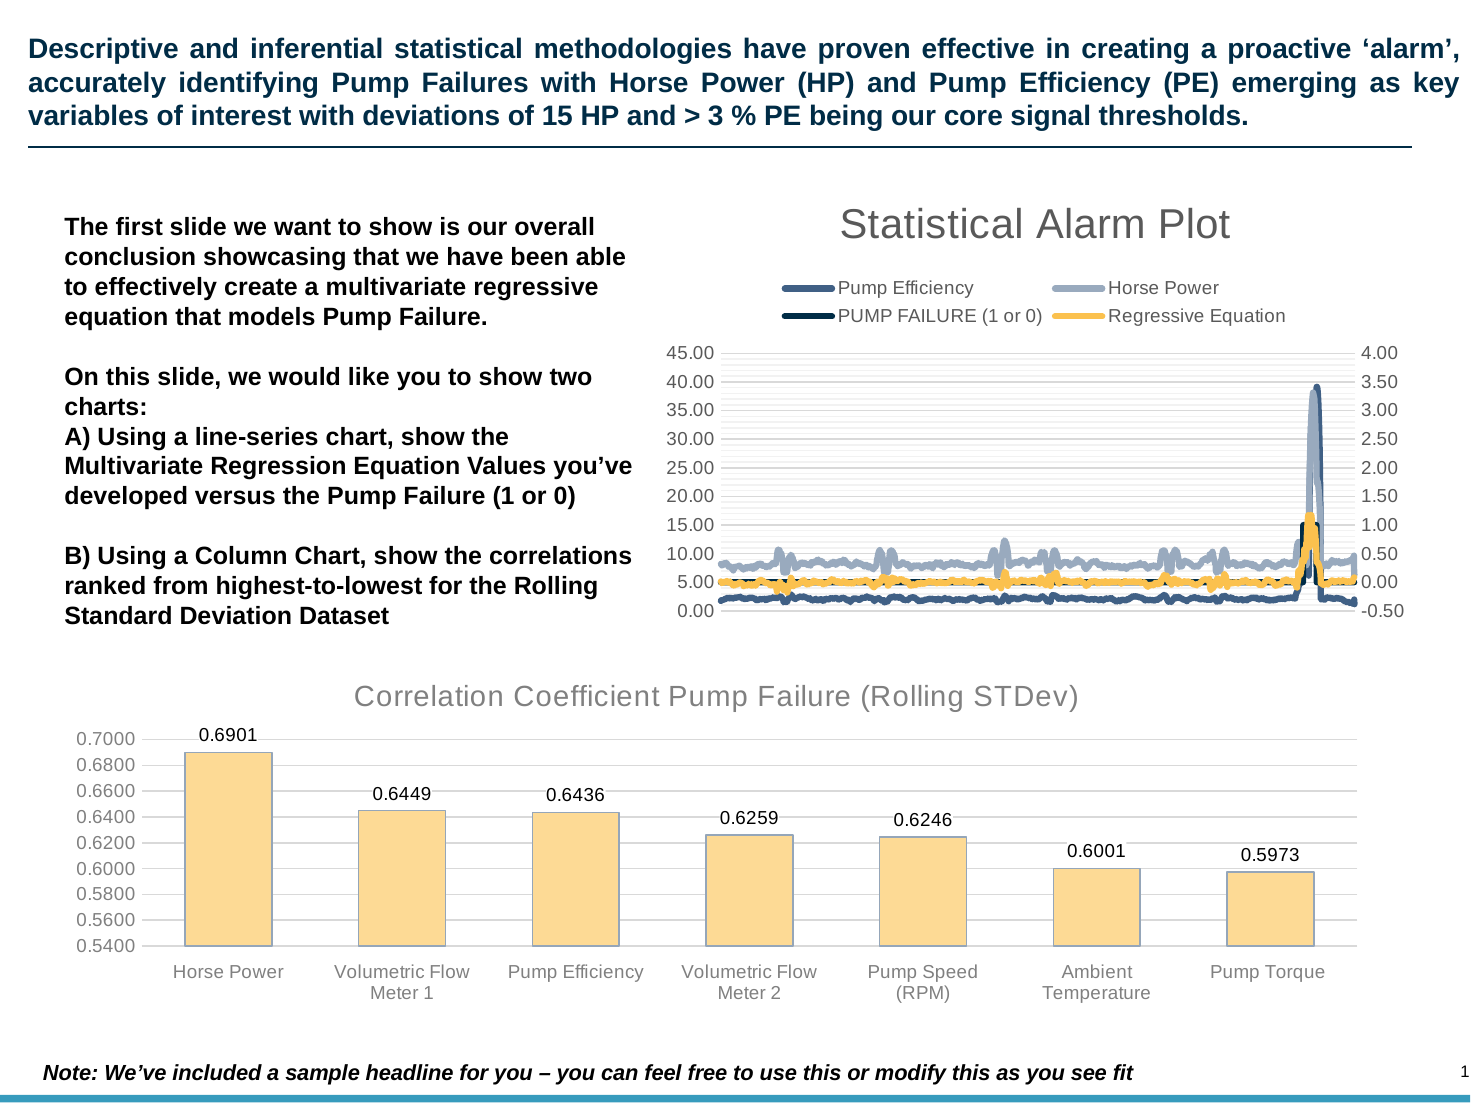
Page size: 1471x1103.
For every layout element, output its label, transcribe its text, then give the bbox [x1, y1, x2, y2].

chart [49, 655, 1385, 1013]
text_box The first slide we want to show is our overall conclusion showcasing that we have been able to effectively create a multivariate regressive equation that models Pump Failure. On this slide, we would like you to show two charts: A) Using a line-series chart, show the Multivariate Regression Equation Values you’ve developed versus the Pump Failure (1 or 0) B) Using a Column Chart, show the correlations ranked from highest-to-lowest for the Rolling Standard Deviation Dataset [49, 203, 647, 638]
title Descriptive and inferential statistical methodologies have proven effective in creating a proactive ‘alarm’, accurately identifying Pump Failures with Horse Power (HP) and Pump Efficiency (PE) emerging as key variables of interest with deviations of 15 HP and > 3 % PE being our core signal thresholds. [28, 30, 1462, 133]
text_box Note: We’ve included a sample headline for you – you can feel free to use this or modify this as you see fit [28, 1051, 1315, 1093]
chart [650, 171, 1421, 632]
